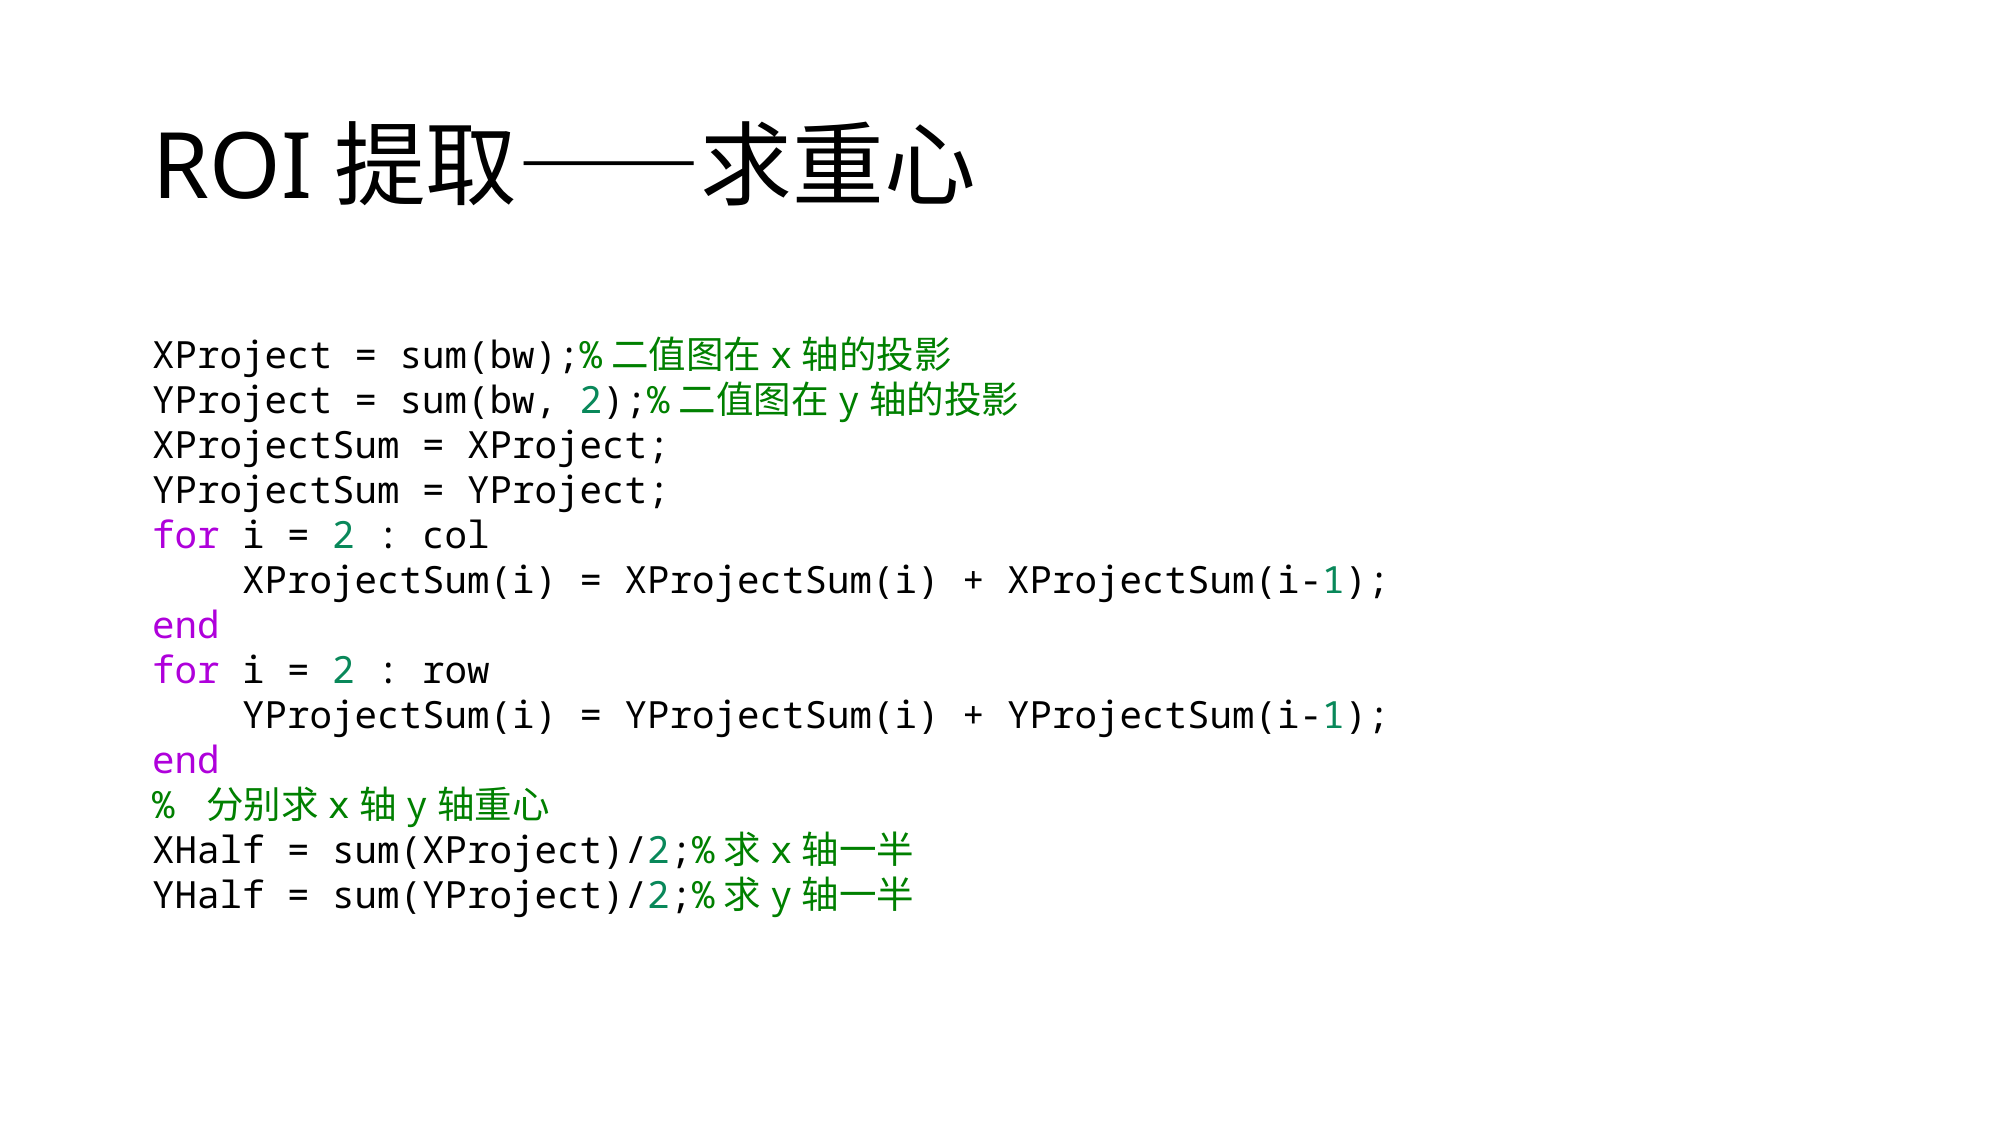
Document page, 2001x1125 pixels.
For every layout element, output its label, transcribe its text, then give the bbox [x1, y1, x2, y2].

title ROI提取——求重心 [137, 59, 1863, 278]
text_box XProject = sum(bw);%二值图在x轴的投影 YProject = sum(bw, 2);%二值图在y轴的投影 XProjectSum = XProject; YProjectSum = YProject; for i = 2 : col XProjectSum(i) = XProjectSum(i) + XProjectSum(i-1); end for i = 2 : row YProjectSum(i) = YProjectSum(i) + YProjectSum(i-1); end % 分别求x轴y轴重心 XHalf = sum(XProject)/2;%求x轴一半 YHalf = sum(YProject)/2;%求y轴一半 [137, 323, 1486, 924]
